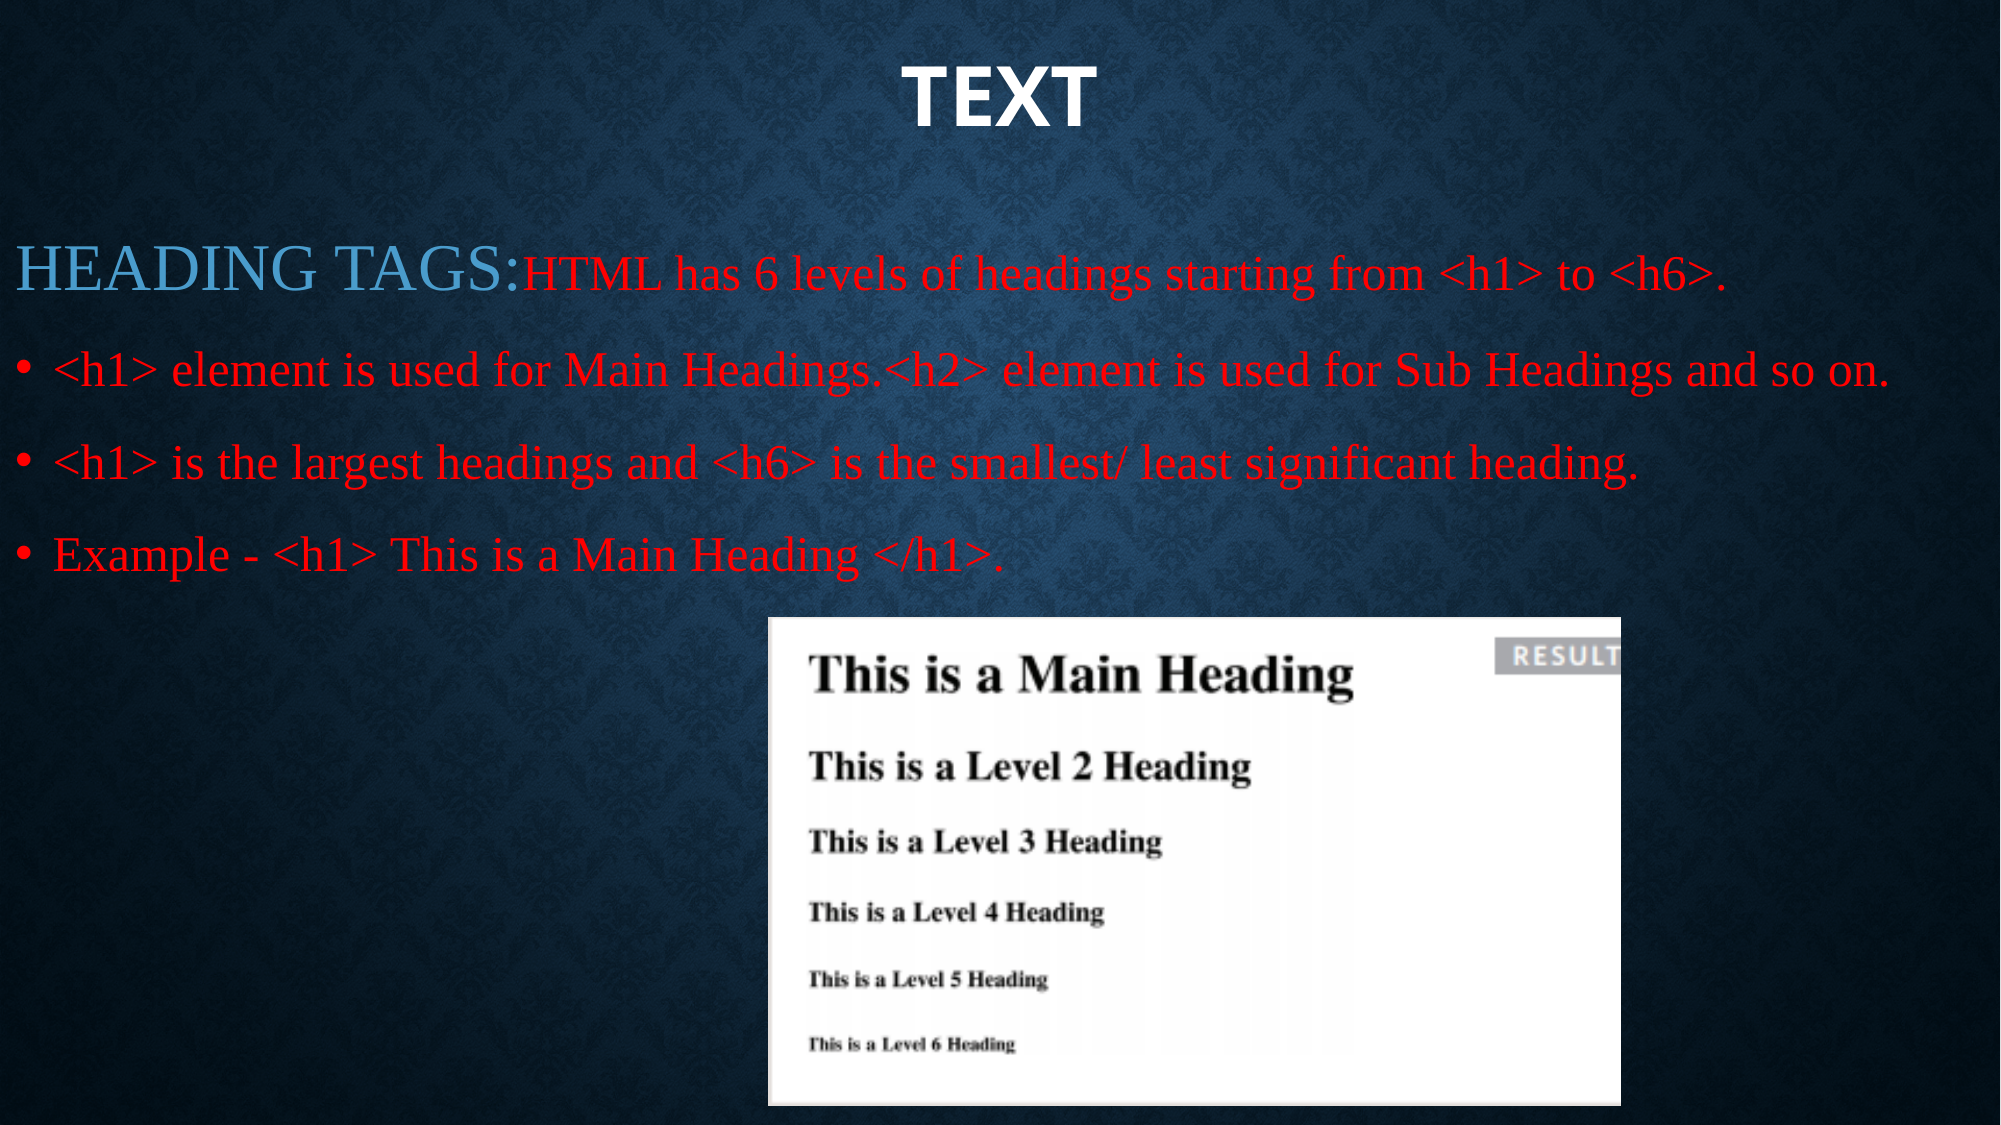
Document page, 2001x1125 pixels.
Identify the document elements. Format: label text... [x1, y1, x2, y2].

picture [768, 617, 1621, 1106]
title TEXT [0, 0, 2000, 200]
list HEADING TAGS:HTML has 6 levels of headings starting from <h1> to <h6>. <h1> element is used for Main Headings.<h2> element is used for Sub Headings and so on. <h1> is the largest headings and <h6> is the smallest/ least significant heading. Example - <h1> This is a Main Heading </h1>. [0, 200, 2000, 1125]
